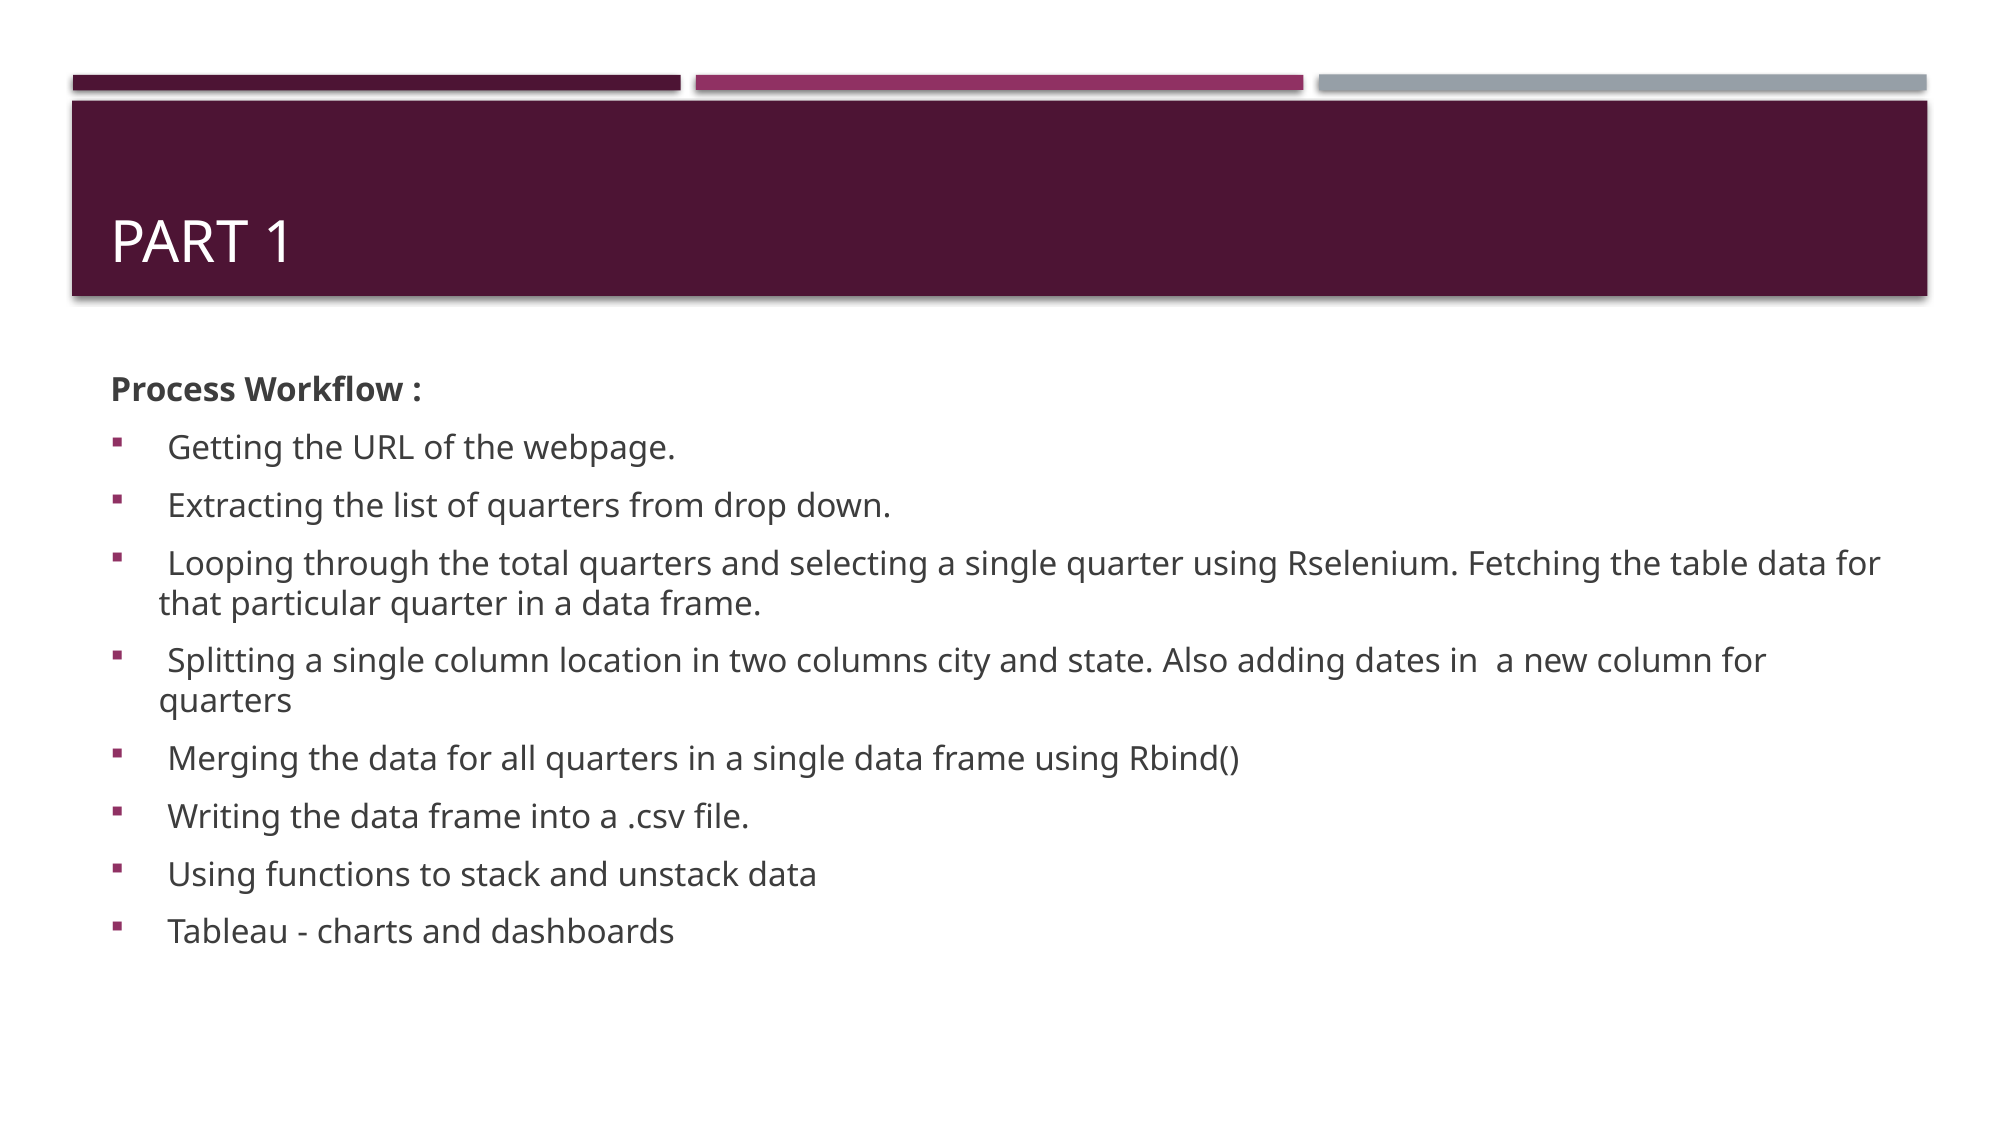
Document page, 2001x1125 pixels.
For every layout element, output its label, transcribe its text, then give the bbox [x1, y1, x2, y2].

list Process Workflow : Getting the URL of the webpage. Extracting the list of quarters from drop down. Looping through the total quarters and selecting a single quarter using Rselenium. Fetching the table data for that particular quarter in a data frame. Splitting a single column location in two columns city and state. Also adding dates in a new column for quarters Merging the data for all quarters in a single data frame using Rbind() Writing the data frame into a .csv file. Using functions to stack and unstack data Tableau - charts and dashboards [95, 357, 1905, 962]
title Part 1 [95, 115, 1905, 282]
